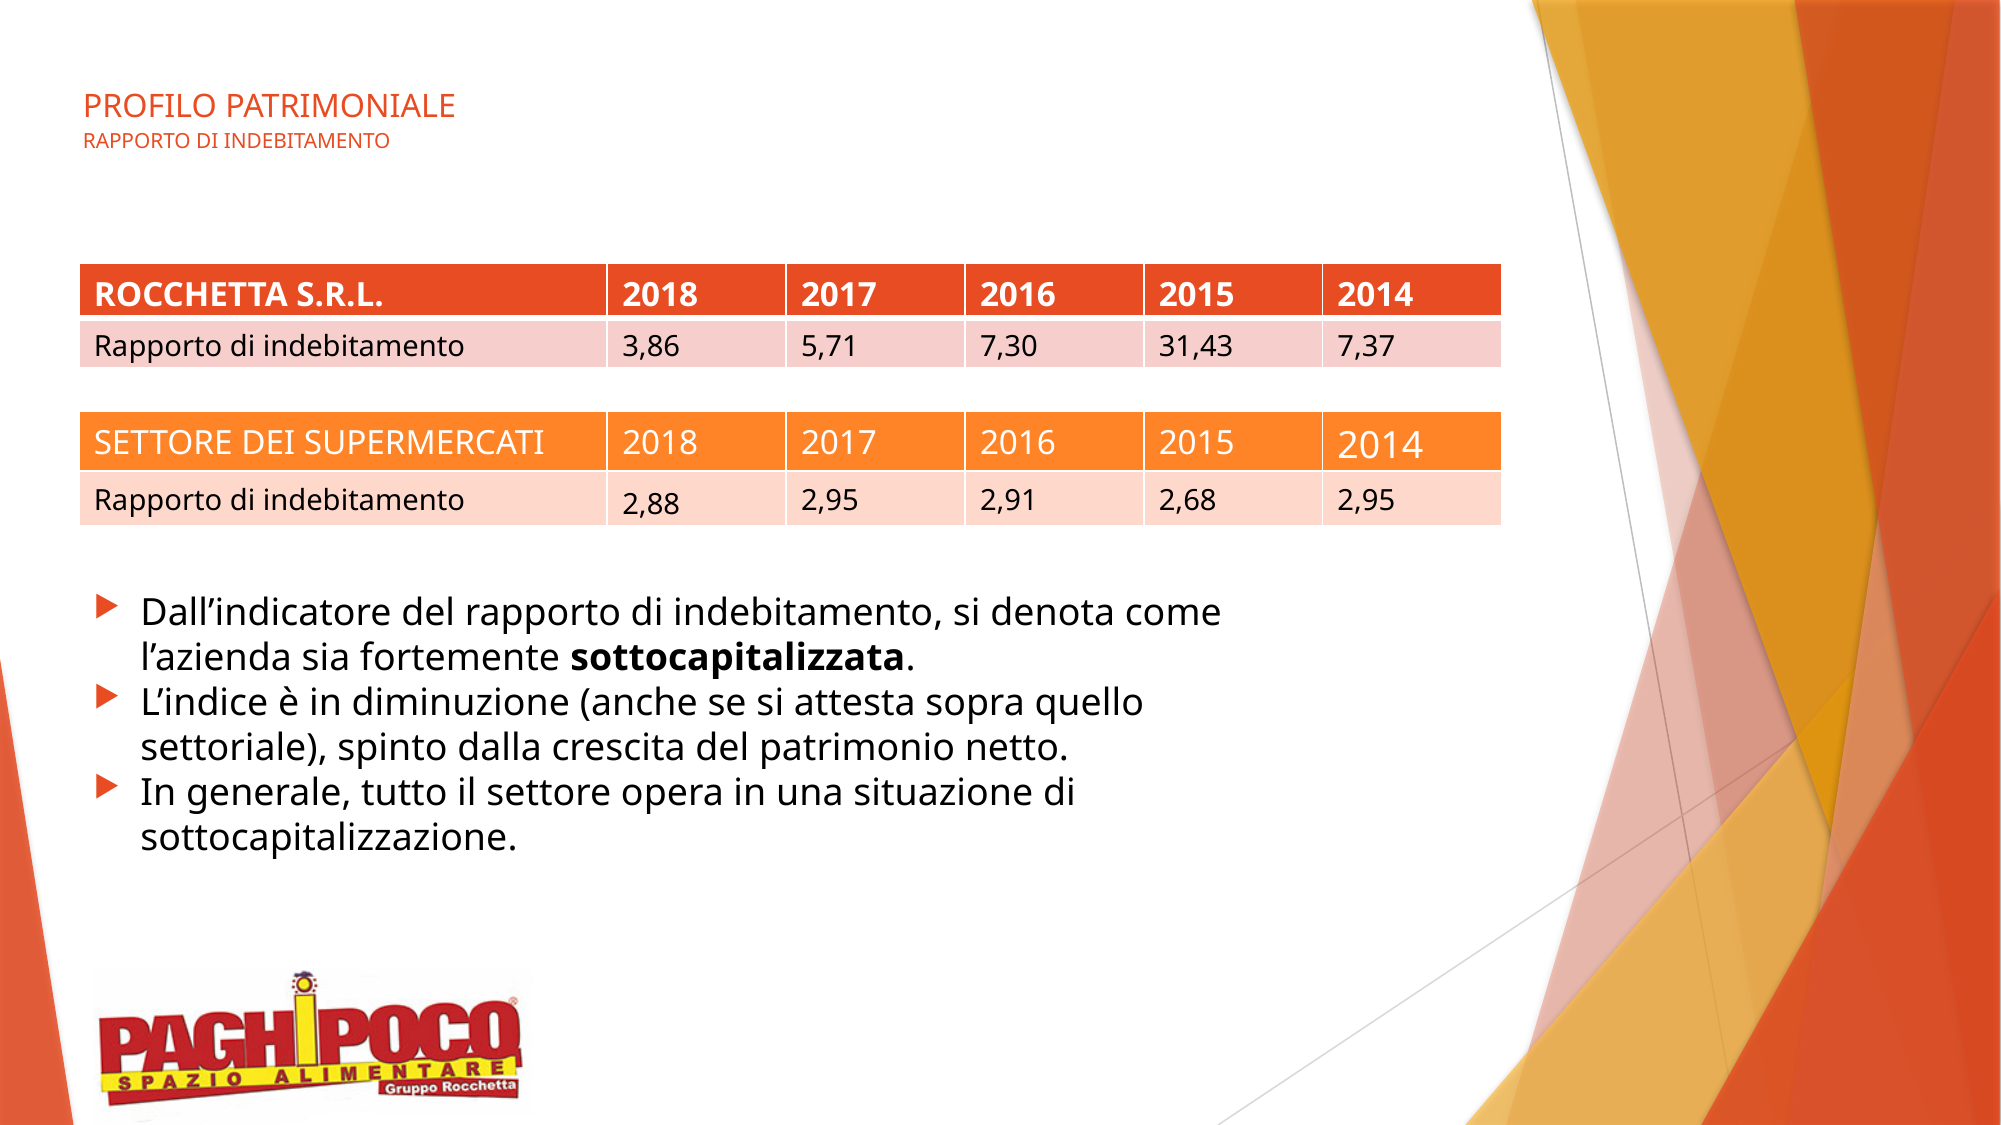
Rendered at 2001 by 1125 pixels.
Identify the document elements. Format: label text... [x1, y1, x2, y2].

table_cell Rapporto di indebitamento [80, 321, 606, 367]
table_header 2017 [787, 264, 964, 315]
table_cell 5,71 [787, 321, 964, 367]
table_header 2014 [1323, 412, 1501, 470]
table_cell 7,37 [1323, 321, 1501, 367]
table_header SETTORE DEI SUPERMERCATI [80, 412, 606, 470]
text_box Dall’indicatore del rapporto di indebitamento, si denota come l’azienda sia fortemente sottocapitalizzata. L’indice è in diminuzione (anche se si attesta sopra quello settoriale), spinto dalla crescita del patrimonio netto. In generale, tutto il settore opera in una situazione di sottocapitalizzazione. [78, 580, 1348, 911]
table_cell 2,88 [608, 472, 785, 525]
table_header 2018 [608, 412, 785, 470]
table_header 2015 [1145, 264, 1322, 315]
table_cell 7,30 [966, 321, 1143, 367]
table_header 2014 [1323, 264, 1501, 315]
table_cell 2,95 [1323, 472, 1501, 525]
table_header ROCCHETTA S.R.L. [80, 264, 606, 315]
table_header 2017 [787, 412, 964, 470]
table_cell 3,86 [608, 321, 785, 367]
table_header 2016 [966, 264, 1143, 315]
table_header 2015 [1145, 412, 1322, 470]
table_cell 2,95 [787, 472, 964, 525]
table_header 2016 [966, 412, 1143, 470]
title PROFILO PATRIMONIALE RAPPORTO DI INDEBITAMENTO [67, 75, 1479, 215]
table_header 2018 [608, 264, 785, 315]
picture [92, 967, 533, 1125]
table_cell 31,43 [1145, 321, 1322, 367]
table_cell 2,91 [966, 472, 1143, 525]
table_cell 2,68 [1145, 472, 1322, 525]
table_cell Rapporto di indebitamento [80, 472, 606, 525]
